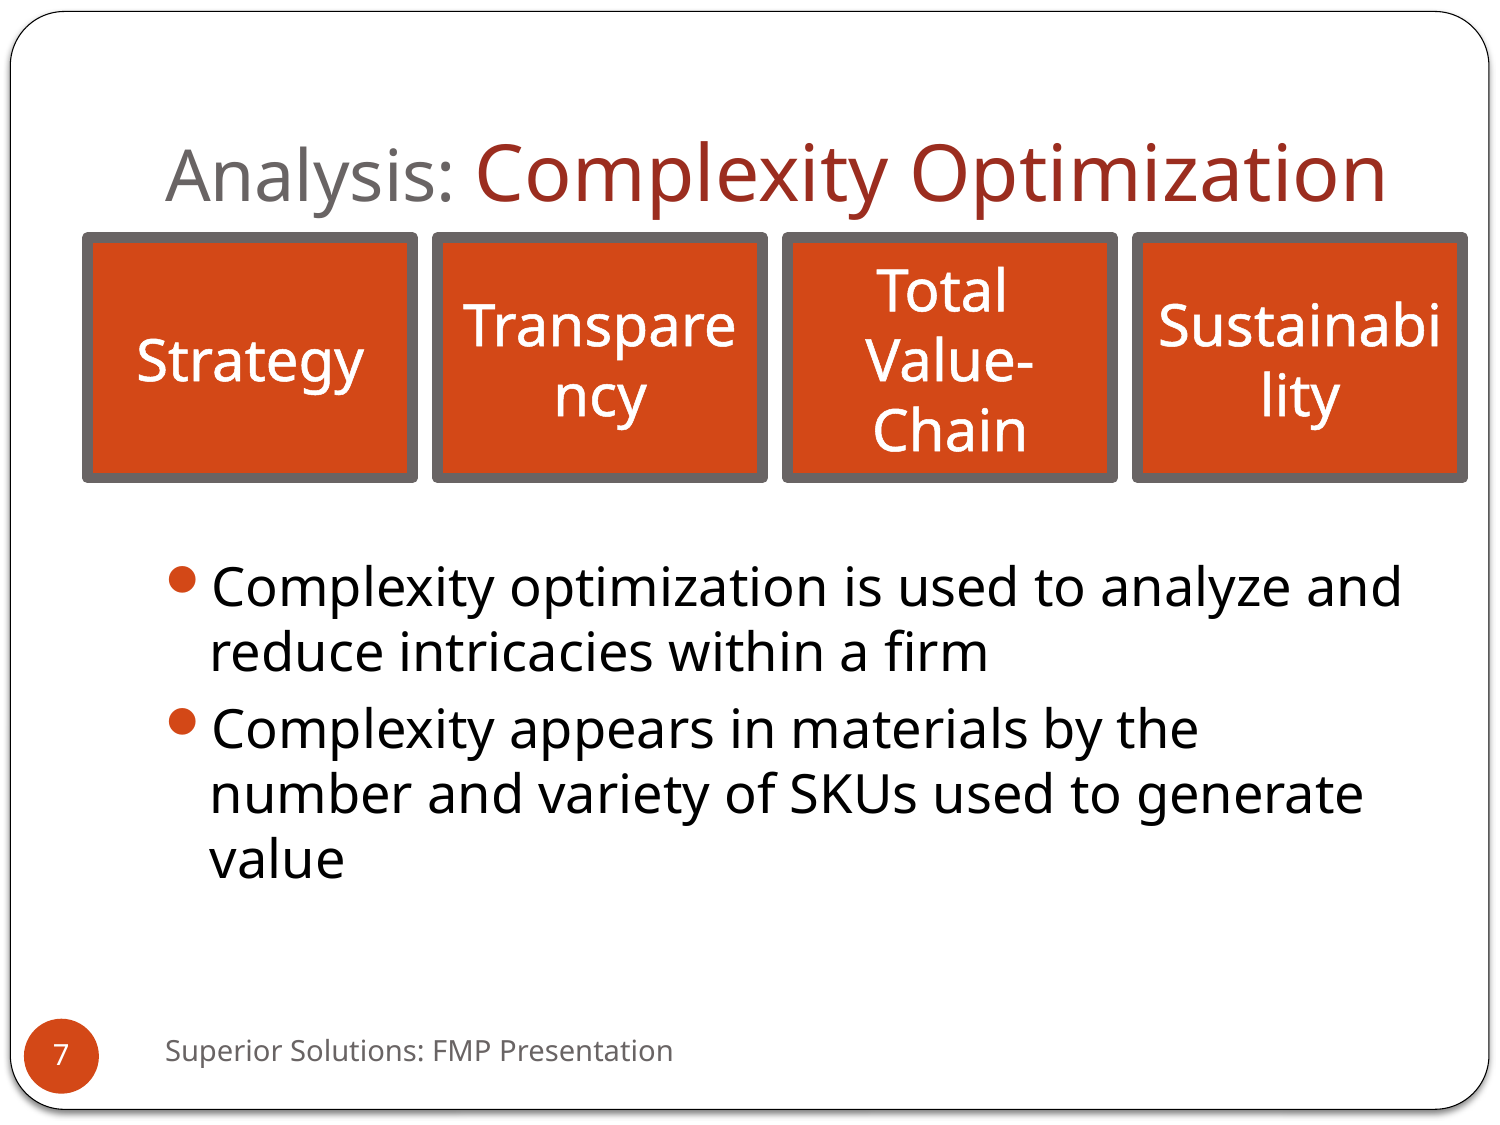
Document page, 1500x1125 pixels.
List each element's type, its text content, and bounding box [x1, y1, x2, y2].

footer Superior Solutions: FMP Presentation [150, 1012, 800, 1088]
slide_number 7 [23, 1018, 99, 1094]
list Complexity optimization is used to analyze and reduce intricacies within a firm Complexity appears in materials by the number and variety of SKUs used to generate value [149, 488, 1426, 988]
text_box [87, 237, 1463, 479]
title Analysis: Complexity Optimization [149, 44, 1426, 233]
